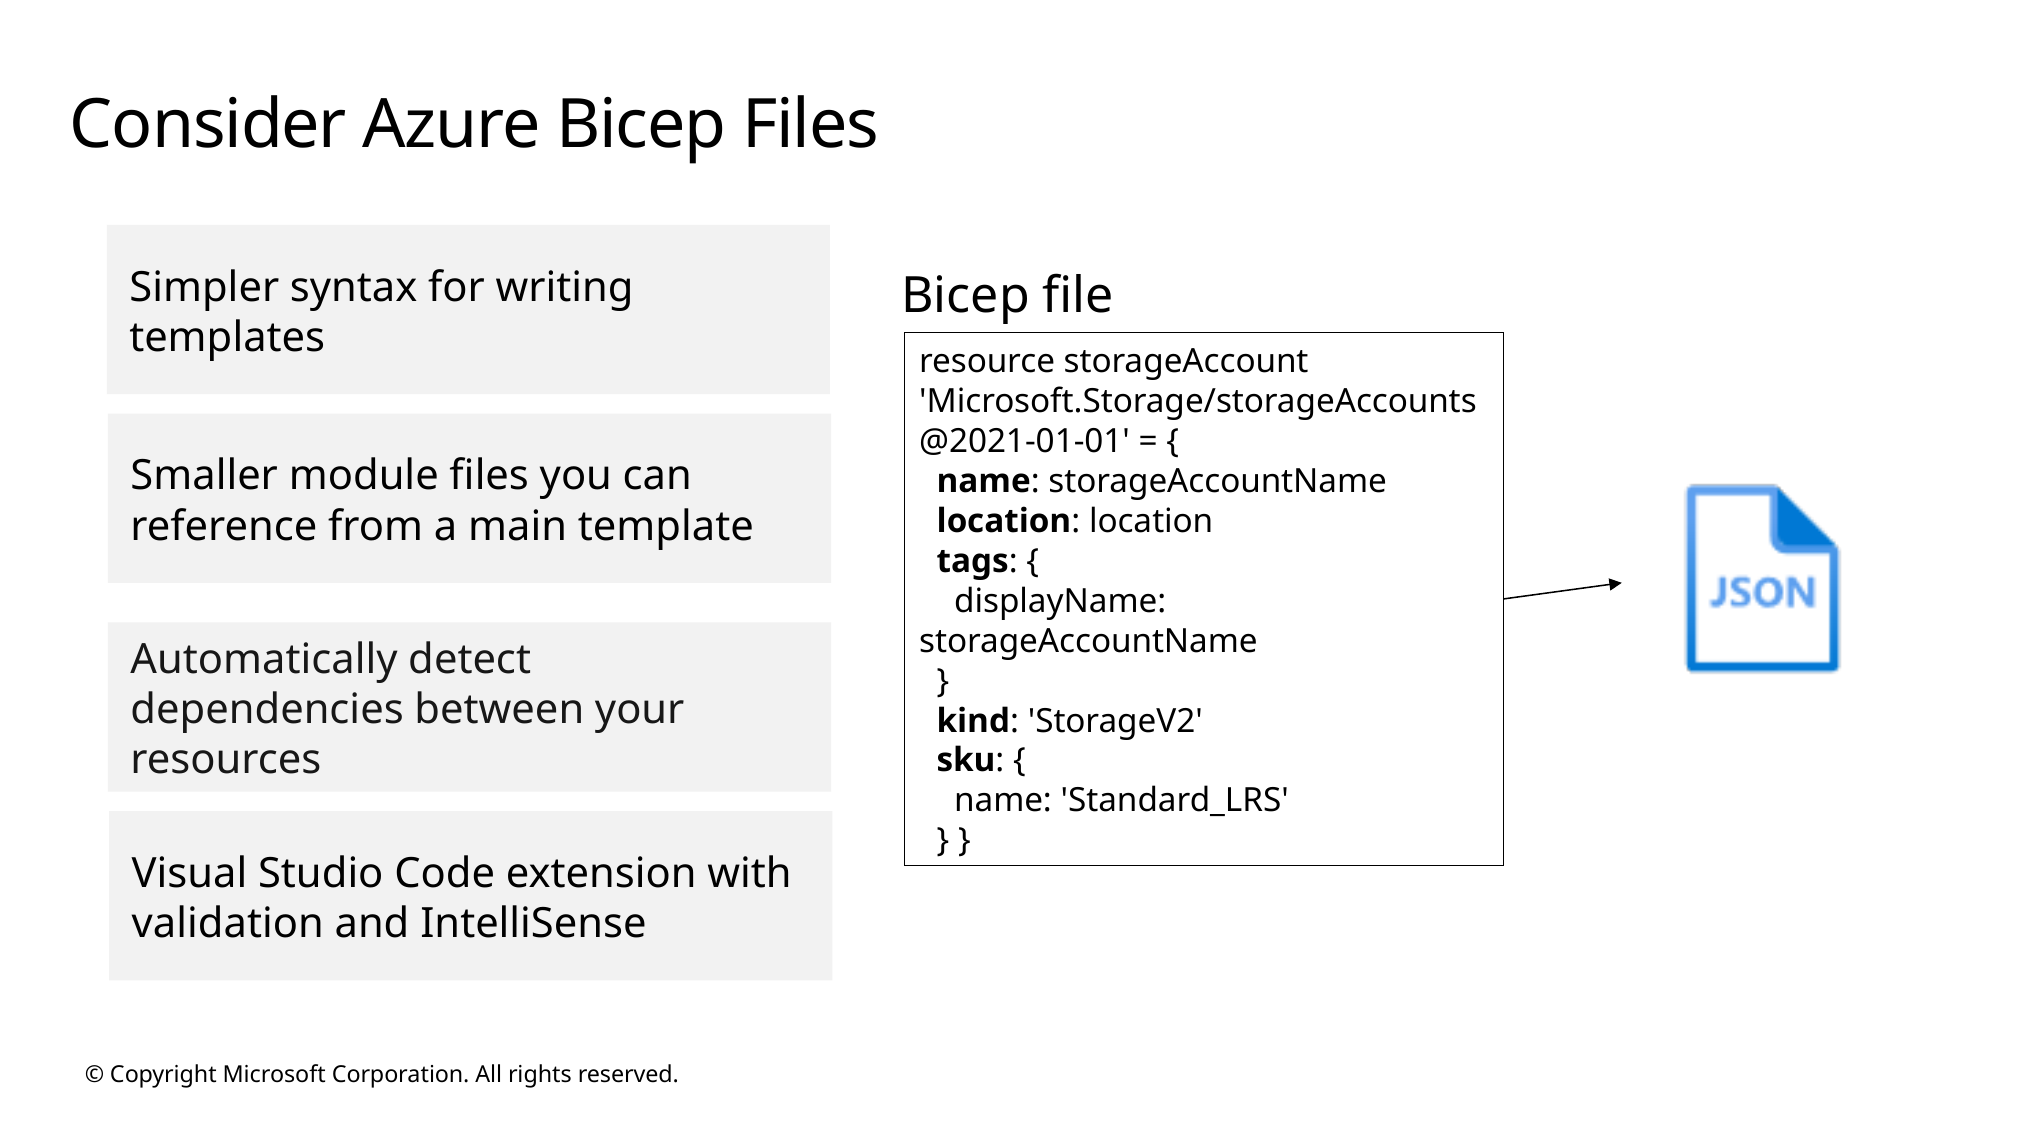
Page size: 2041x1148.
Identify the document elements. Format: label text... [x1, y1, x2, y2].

text_box Automatically detect dependencies between your resources [107, 622, 832, 792]
text_box Visual Studio Code extension with validation and IntelliSense [109, 811, 833, 981]
text_box Simpler syntax for writing templates [106, 224, 830, 395]
text_box Bicep file [871, 245, 1145, 348]
picture [1669, 480, 1867, 678]
text_box Smaller module files you can reference from a main template [107, 413, 832, 583]
text_box [1621, 440, 1898, 725]
title Consider Azure Bicep Files [70, 73, 1968, 188]
text_box resource storageAccount 'Microsoft.Storage/storageAccounts@2021-01-01' = { name: storageAccountName location: location tags: { displayName: storageAccountName } kind: 'StorageV2' sku: { name: 'Standard_LRS' } } [904, 332, 1504, 866]
